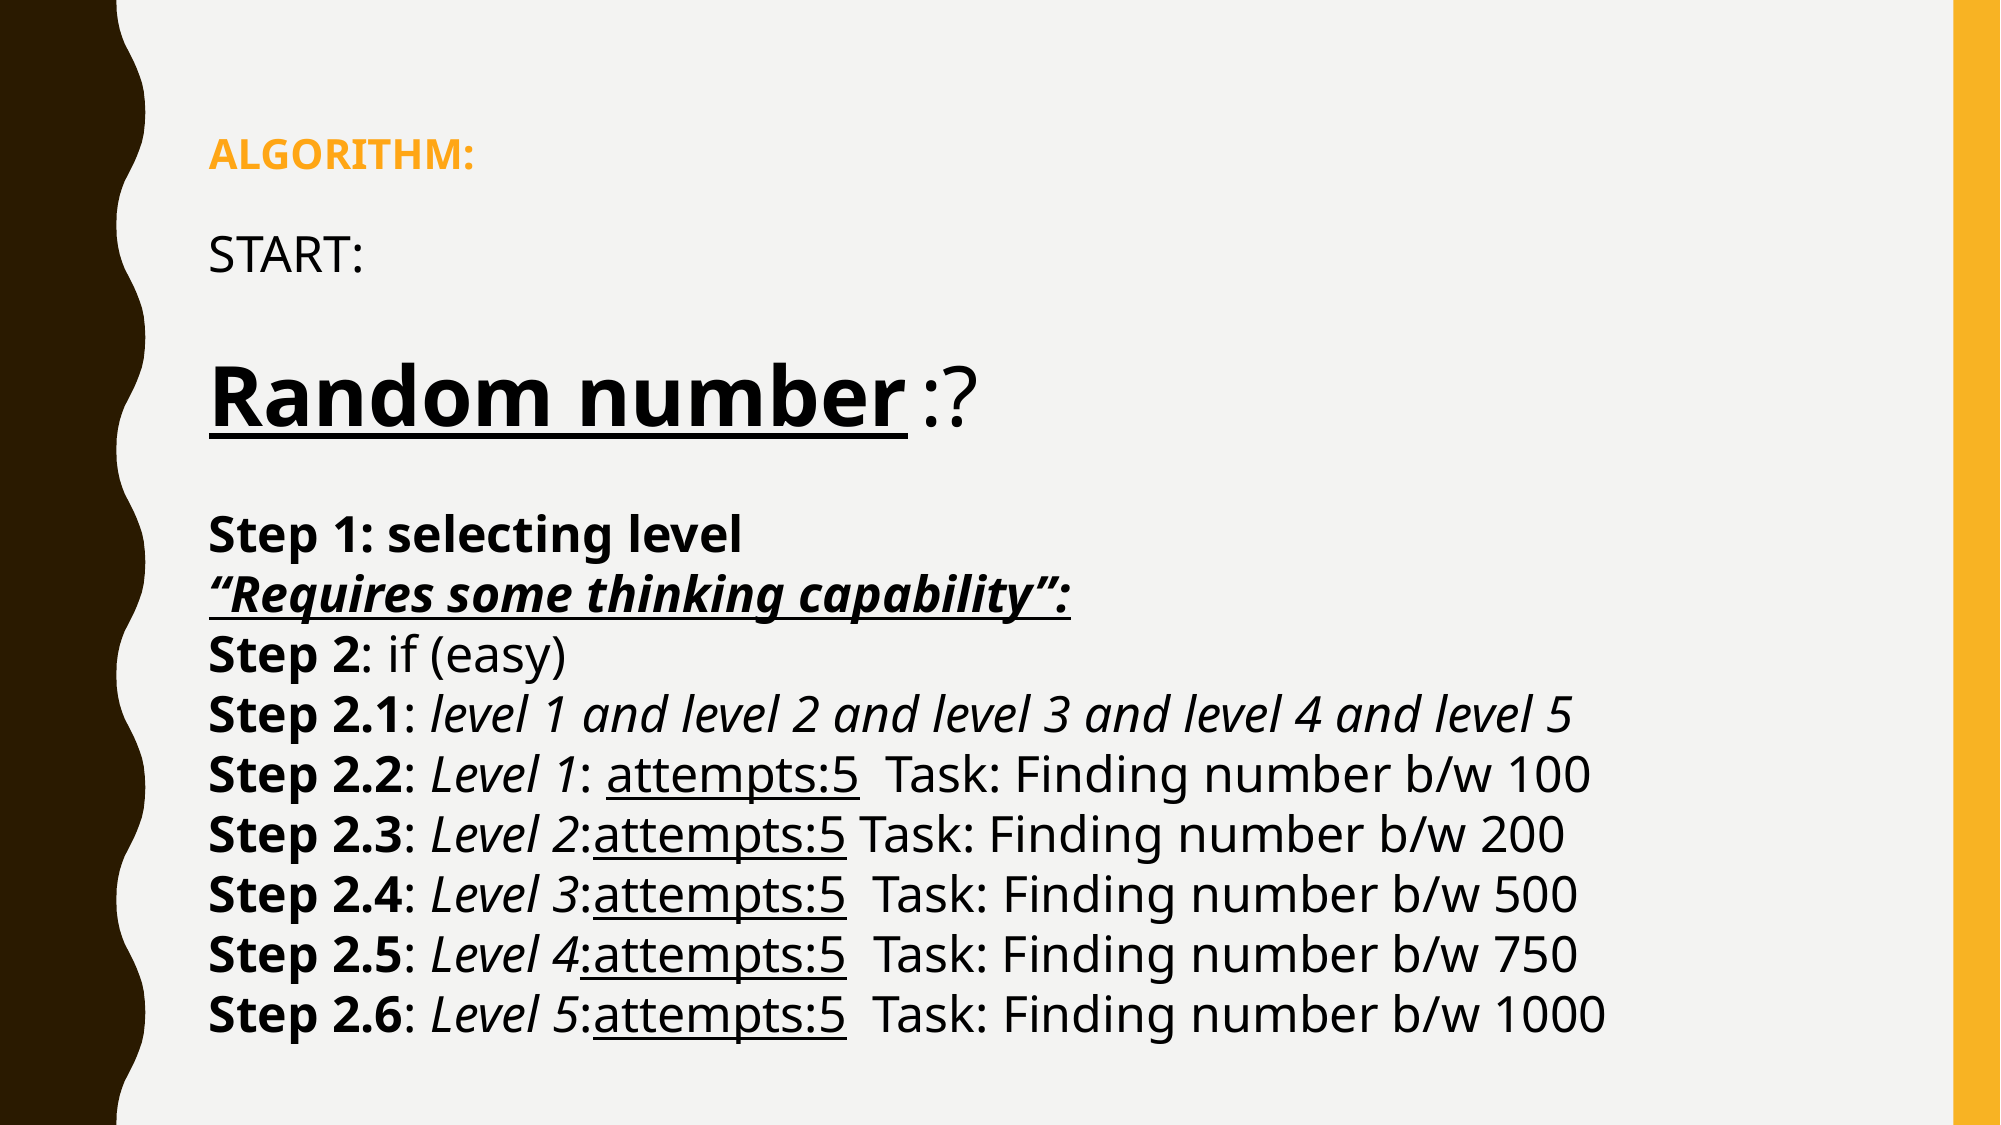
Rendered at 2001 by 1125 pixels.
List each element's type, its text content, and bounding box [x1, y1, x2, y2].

text_box ALGORITHM: START: Random number :? Step 1: selecting level “Requires some thinking capability”: Step 2: if (easy) Step 2.1: level 1 and level 2 and level 3 and level 4 and level 5 Step 2.2: Level 1: attempts:5 Task: Finding number b/w 100 Step 2.3: Level 2:attempts:5 Task: Finding number b/w 200 Step 2.4: Level 3:attempts:5 Task: Finding number b/w 500 Step 2.5: Level 4:attempts:5 Task: Finding number b/w 750 Step 2.6: Level 5:attempts:5 Task: Finding number b/w 1000 [193, 120, 1959, 1096]
